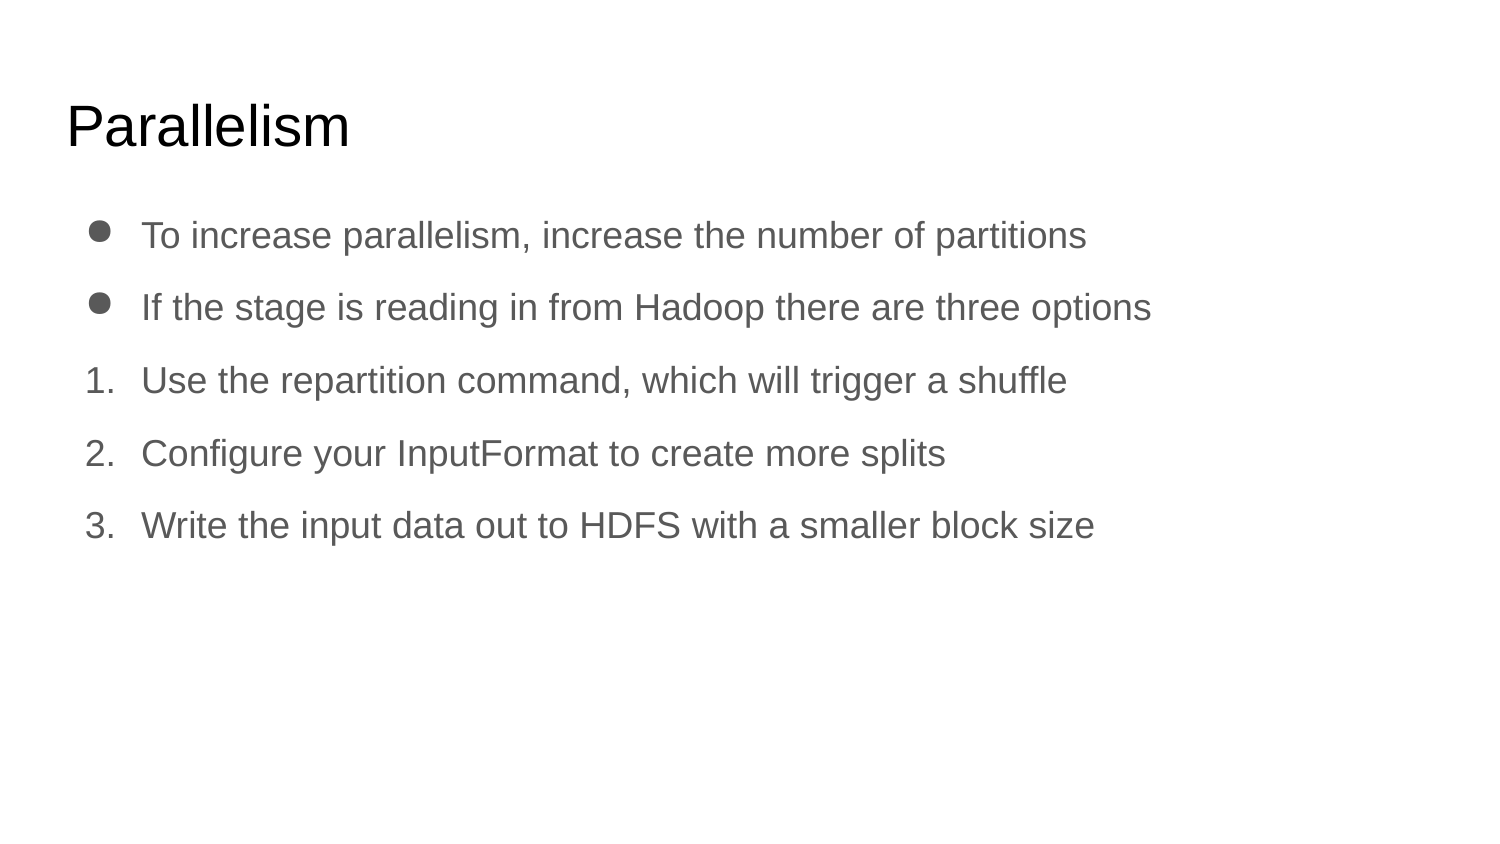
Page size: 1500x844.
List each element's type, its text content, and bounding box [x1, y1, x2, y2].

list To increase parallelism, increase the number of partitions If the stage is reading in from Hadoop there are three options Use the repartition command, which will trigger a shuffle Configure your InputFormat to create more splits Write the input data out to HDFS with a smaller block size [51, 189, 1449, 750]
title Parallelism [51, 72, 1449, 167]
